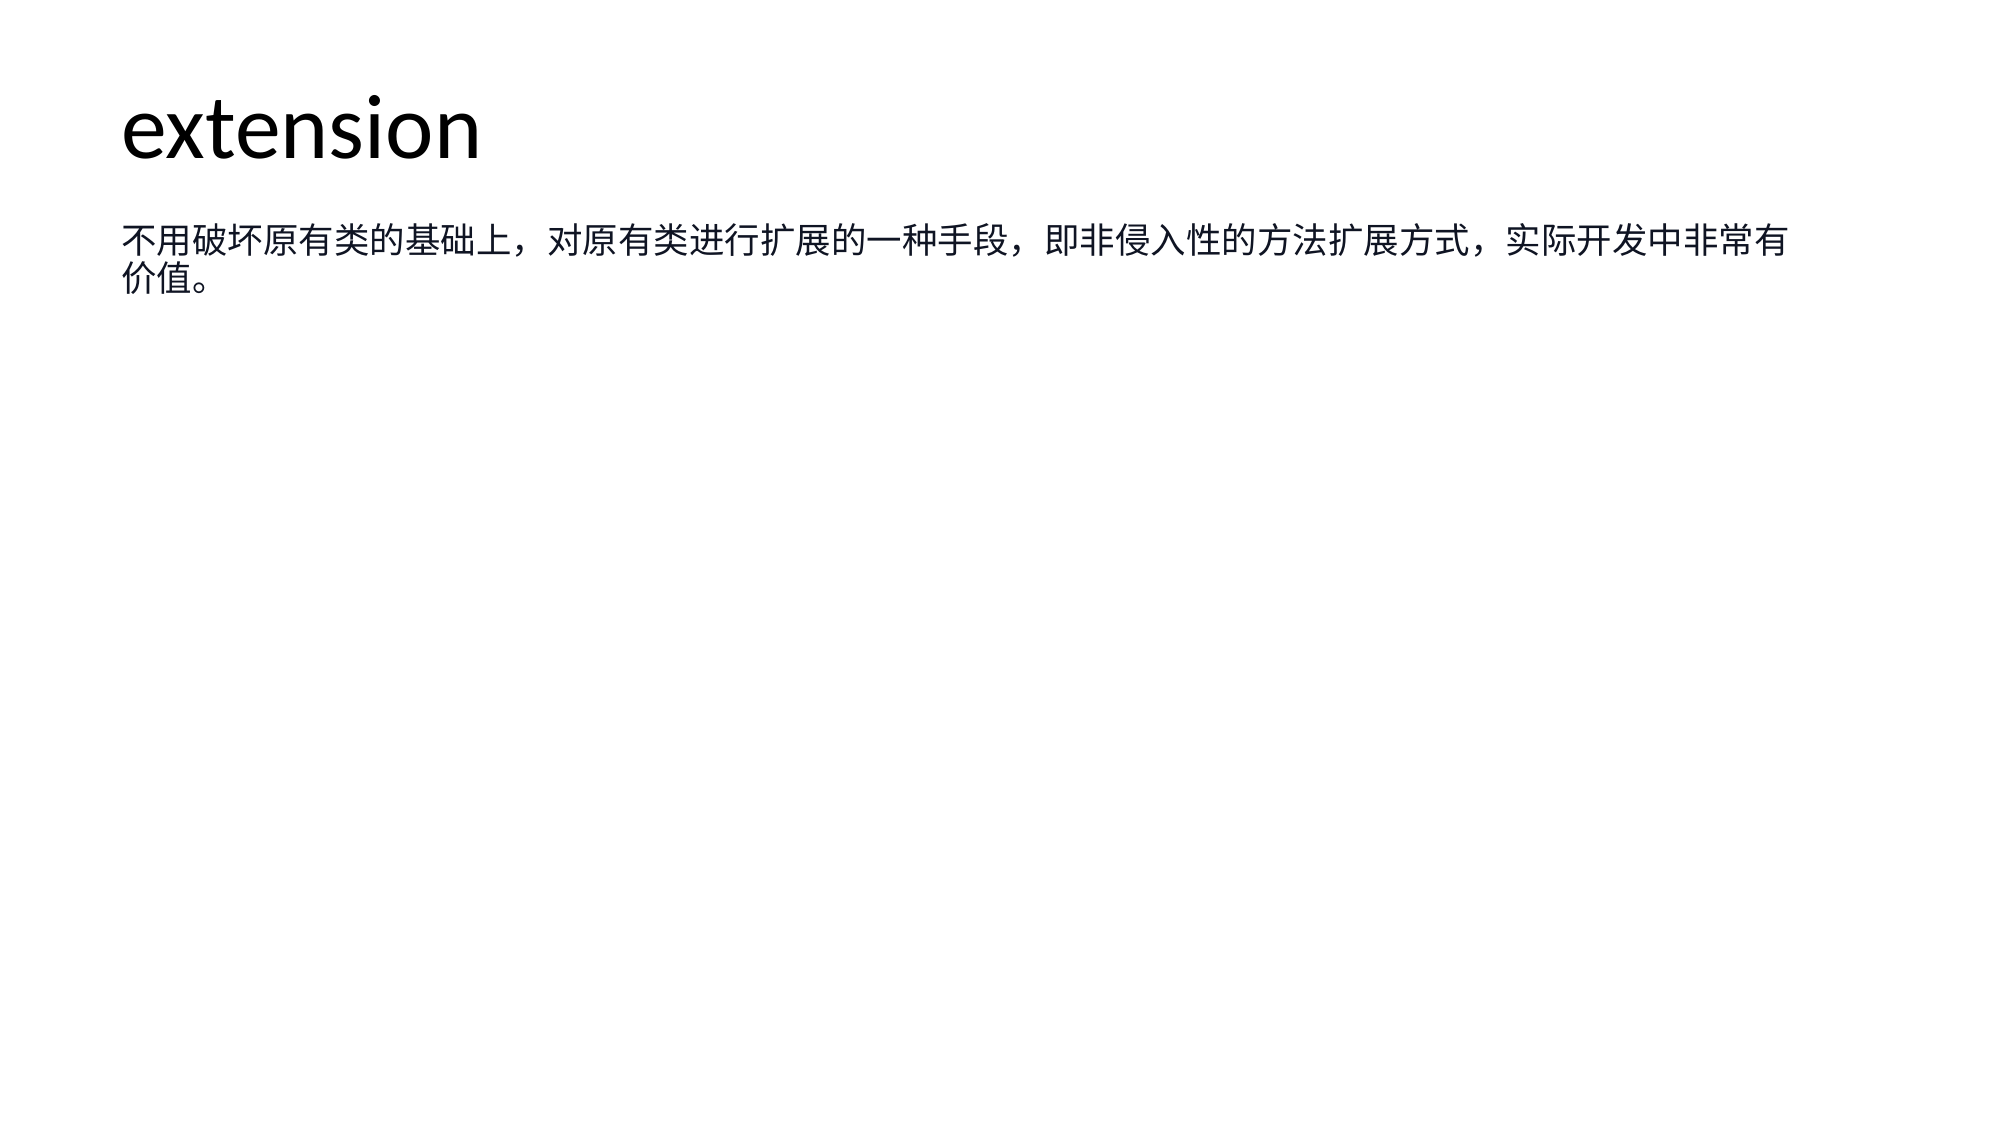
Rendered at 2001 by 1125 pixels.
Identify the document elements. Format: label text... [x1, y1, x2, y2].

list 不用破坏原有类的基础上，对原有类进行扩展的一种手段，即非侵入性的方法扩展方式，实际开发中非常有价值。 [106, 215, 1832, 1014]
title extension [106, 42, 1832, 215]
